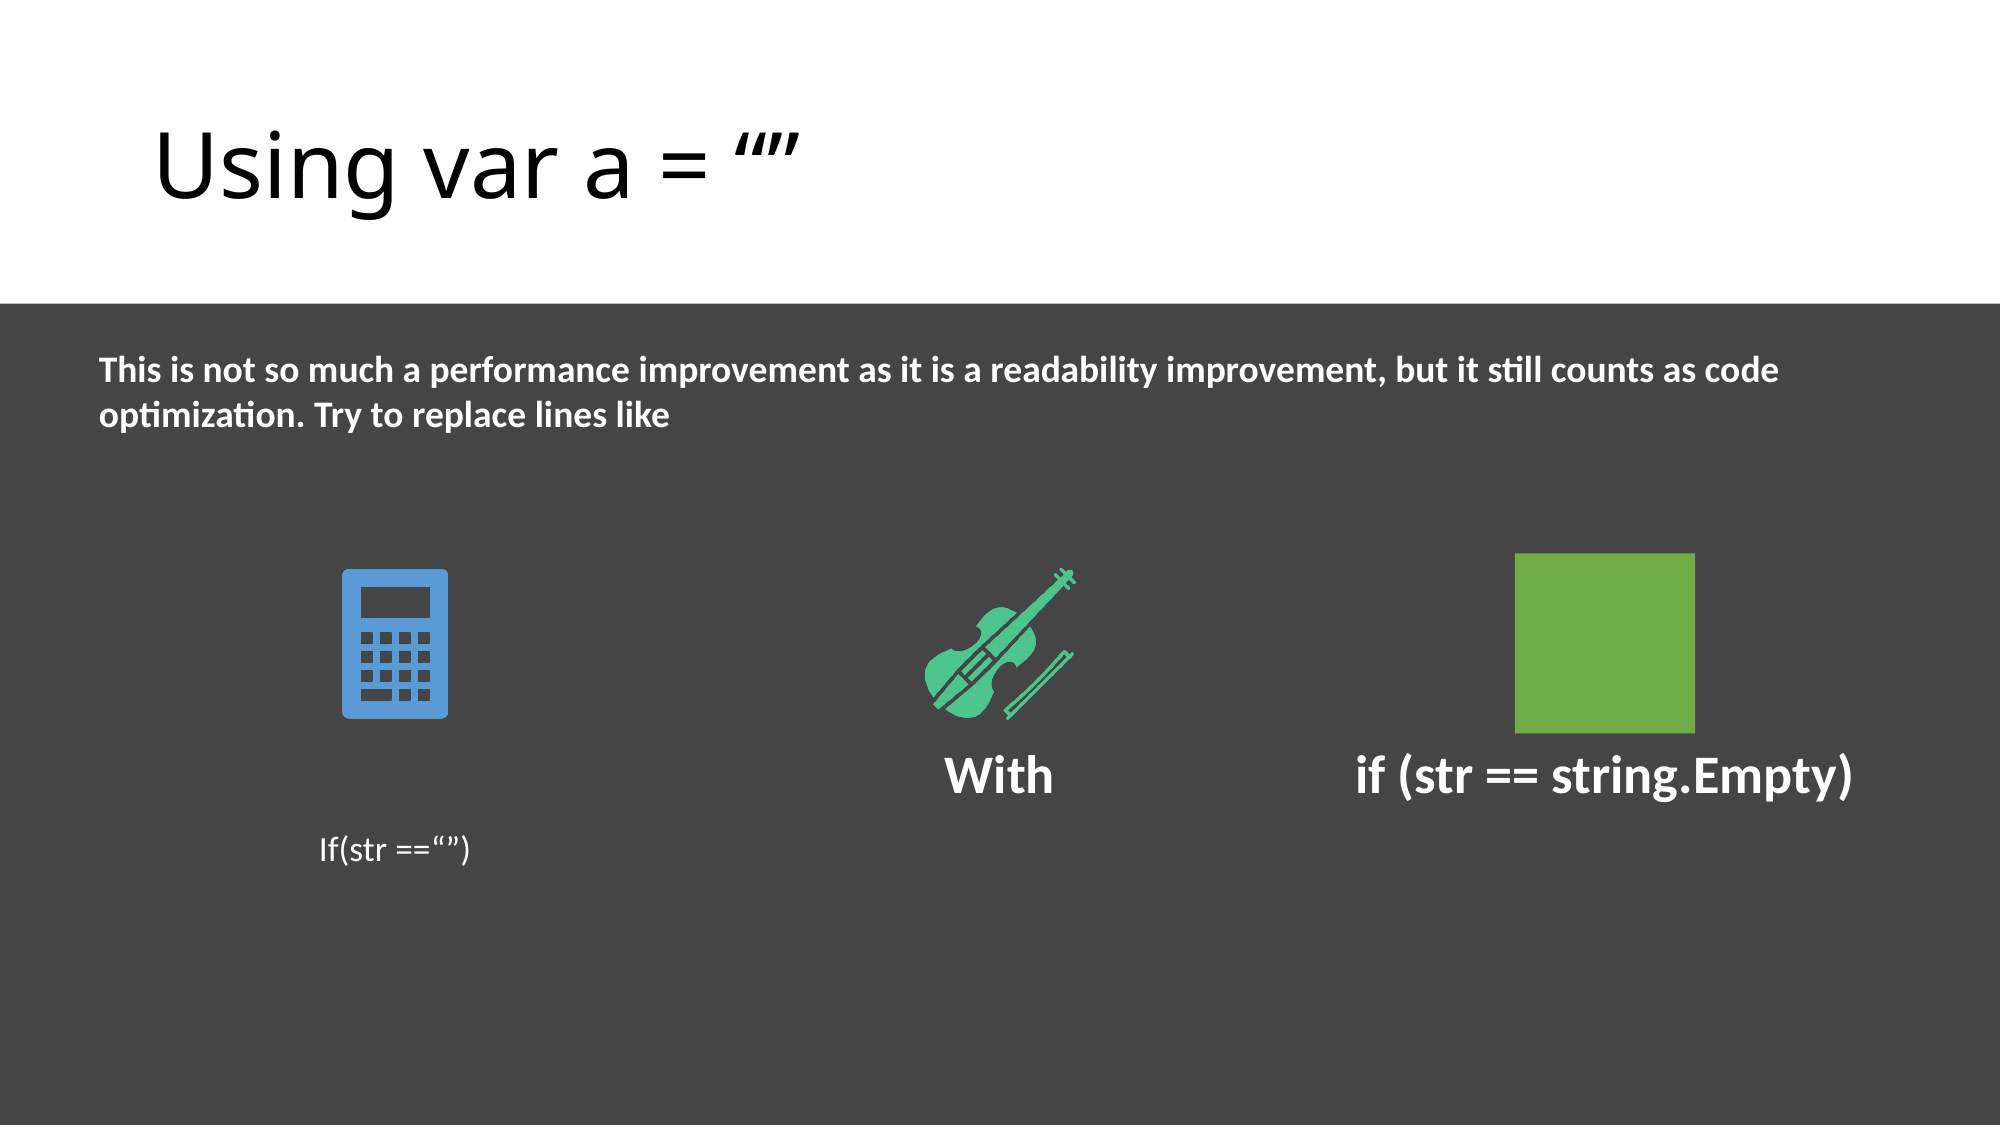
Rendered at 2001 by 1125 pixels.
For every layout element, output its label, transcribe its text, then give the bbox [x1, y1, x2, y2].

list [137, 410, 1863, 1014]
text_box This is not so much a performance improvement as it is a readability improvement, but it still counts as code optimization. Try to replace lines like [84, 337, 1939, 443]
title Using var a = “” [137, 59, 1863, 278]
text_box [0, 0, 2000, 305]
